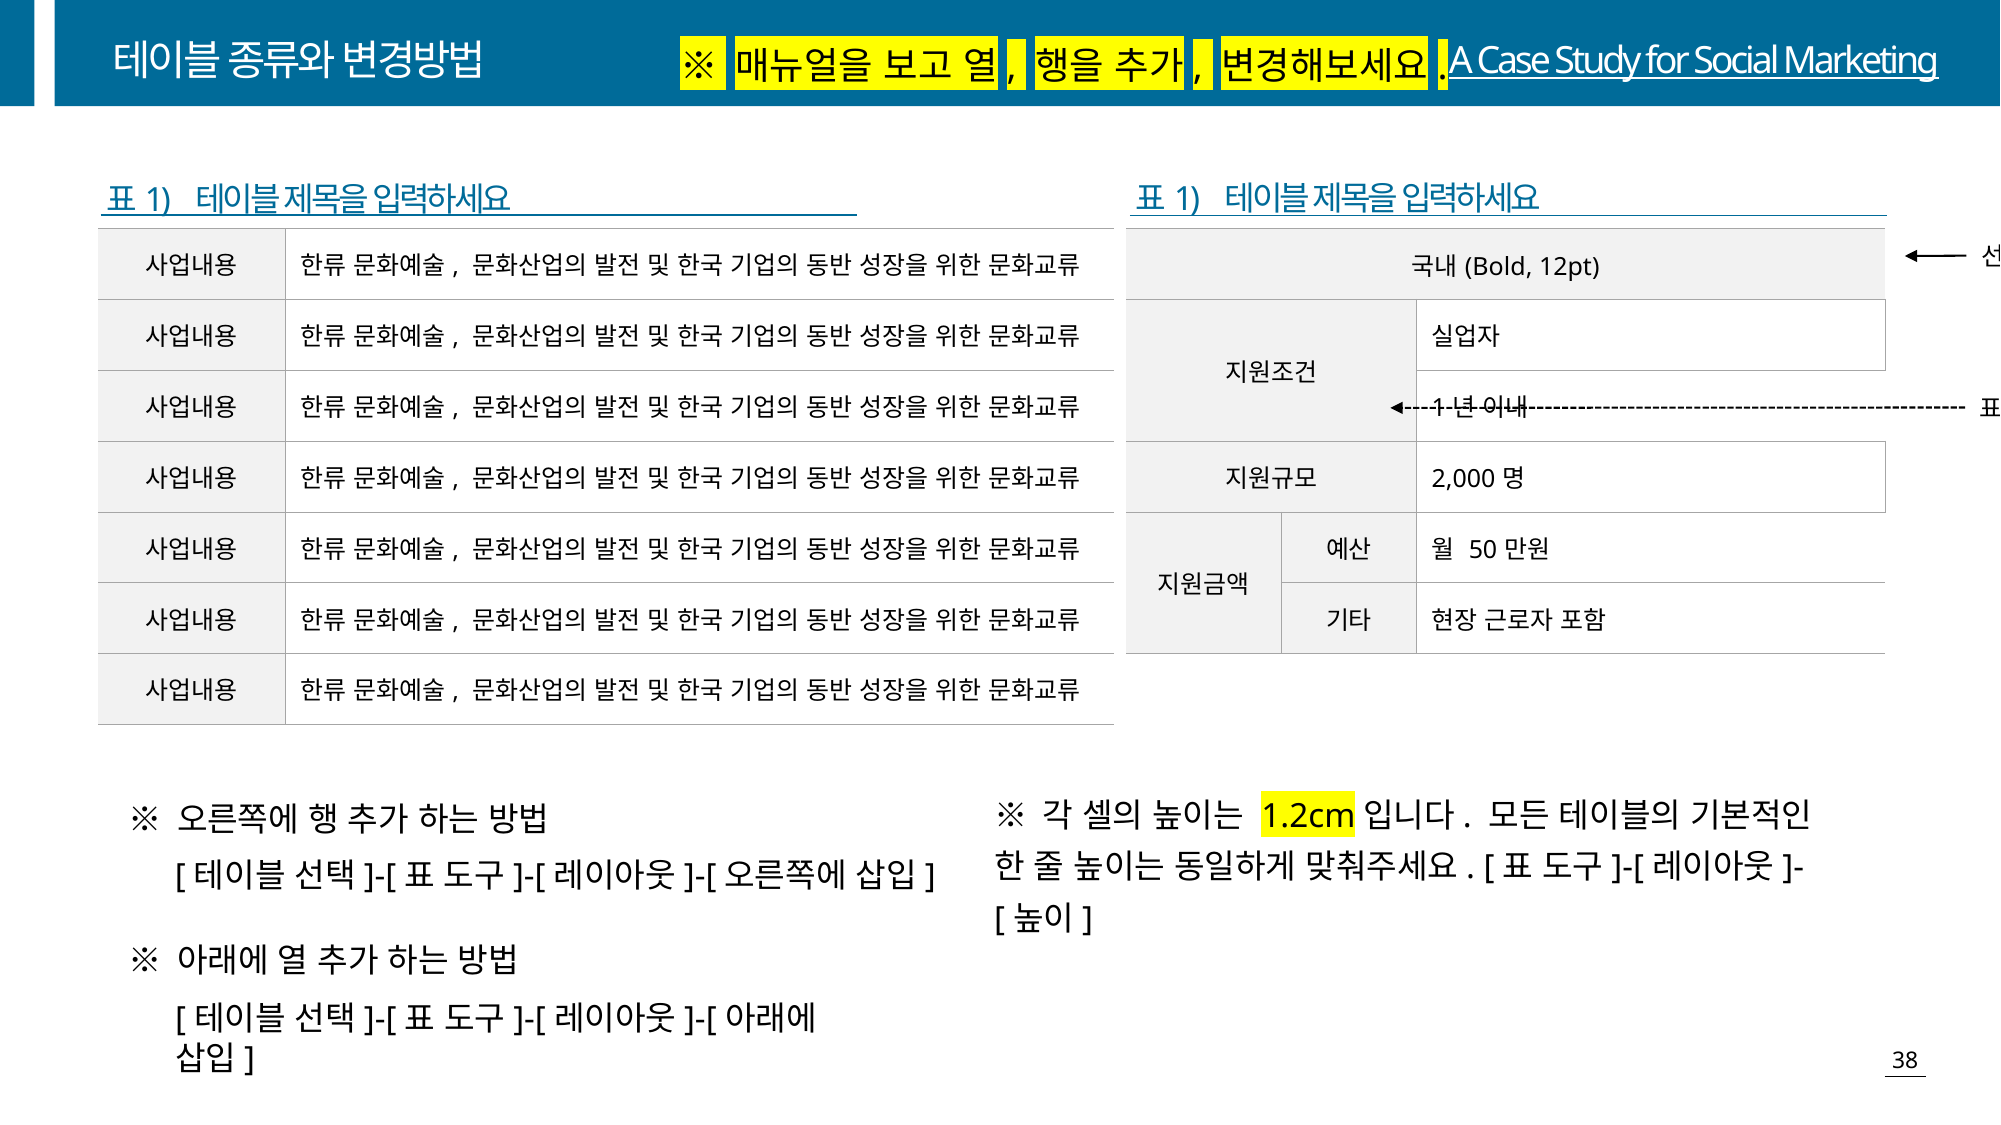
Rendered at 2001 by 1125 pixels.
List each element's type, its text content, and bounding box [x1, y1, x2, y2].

text_box ※ 매뉴얼을 보고 열, 행을 추가, 변경해보세요. [665, 34, 1522, 95]
table_cell 사업내용 [98, 371, 285, 441]
table_cell 지원규모 [1126, 442, 1416, 512]
table_cell 한류 문화예술, 문화산업의 발전 및 한국 기업의 동반 성장을 위한 문화교류 [286, 300, 1114, 370]
table_cell 한류 문화예술, 문화산업의 발전 및 한국 기업의 동반 성장을 위한 문화교류 [286, 442, 1114, 512]
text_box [113, 790, 961, 903]
table_cell 기타 [1282, 583, 1416, 653]
table_cell 한류 문화예술, 문화산업의 발전 및 한국 기업의 동반 성장을 위한 문화교류 [286, 583, 1114, 653]
text_box ※ 각 셀의 높이는 1.2cm입니다. 모든 테이블의 기본적인 한 줄 높이는 동일하게 맞춰주세요. [표 도구]-[레이아웃]-[높이] [979, 774, 1840, 945]
table_cell 한류 문화예술, 문화산업의 발전 및 한국 기업의 동반 성장을 위한 문화교류 [286, 371, 1114, 441]
table_cell 2,000명 [1417, 442, 1885, 512]
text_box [113, 931, 894, 1046]
table_cell 사업내용 [98, 583, 285, 653]
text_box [1390, 375, 2000, 440]
table_cell 1년 이내 [1417, 371, 1885, 375]
table_cell 사업내용 [98, 654, 285, 724]
table_cell 현장 근로자 포함 [1417, 583, 1885, 653]
table_cell 한류 문화예술, 문화산업의 발전 및 한국 기업의 동반 성장을 위한 문화교류 [286, 654, 1114, 724]
table_header 사업내용 [98, 229, 285, 299]
table_cell 실업자 [1417, 300, 1885, 370]
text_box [1904, 224, 2000, 288]
table_cell 예산 [1282, 513, 1416, 582]
table_cell 월 50만원 [1417, 513, 1885, 582]
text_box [1120, 149, 1887, 221]
table_header 국내(Bold, 12pt) [1126, 229, 1885, 299]
table_cell 한류 문화예술, 문화산업의 발전 및 한국 기업의 동반 성장을 위한 문화교류 [286, 513, 1114, 582]
table_cell 사업내용 [98, 513, 285, 582]
table_cell 사업내용 [98, 300, 285, 370]
table_header 한류 문화예술, 문화산업의 발전 및 한국 기업의 동반 성장을 위한 문화교류 [286, 229, 1114, 299]
list 테이블 종류와 변경방법 [97, 6, 782, 97]
table_cell 사업내용 [98, 442, 285, 512]
table_cell 지원금액 [1126, 513, 1281, 653]
table_cell 지원조건 [1126, 300, 1416, 441]
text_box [91, 150, 858, 222]
